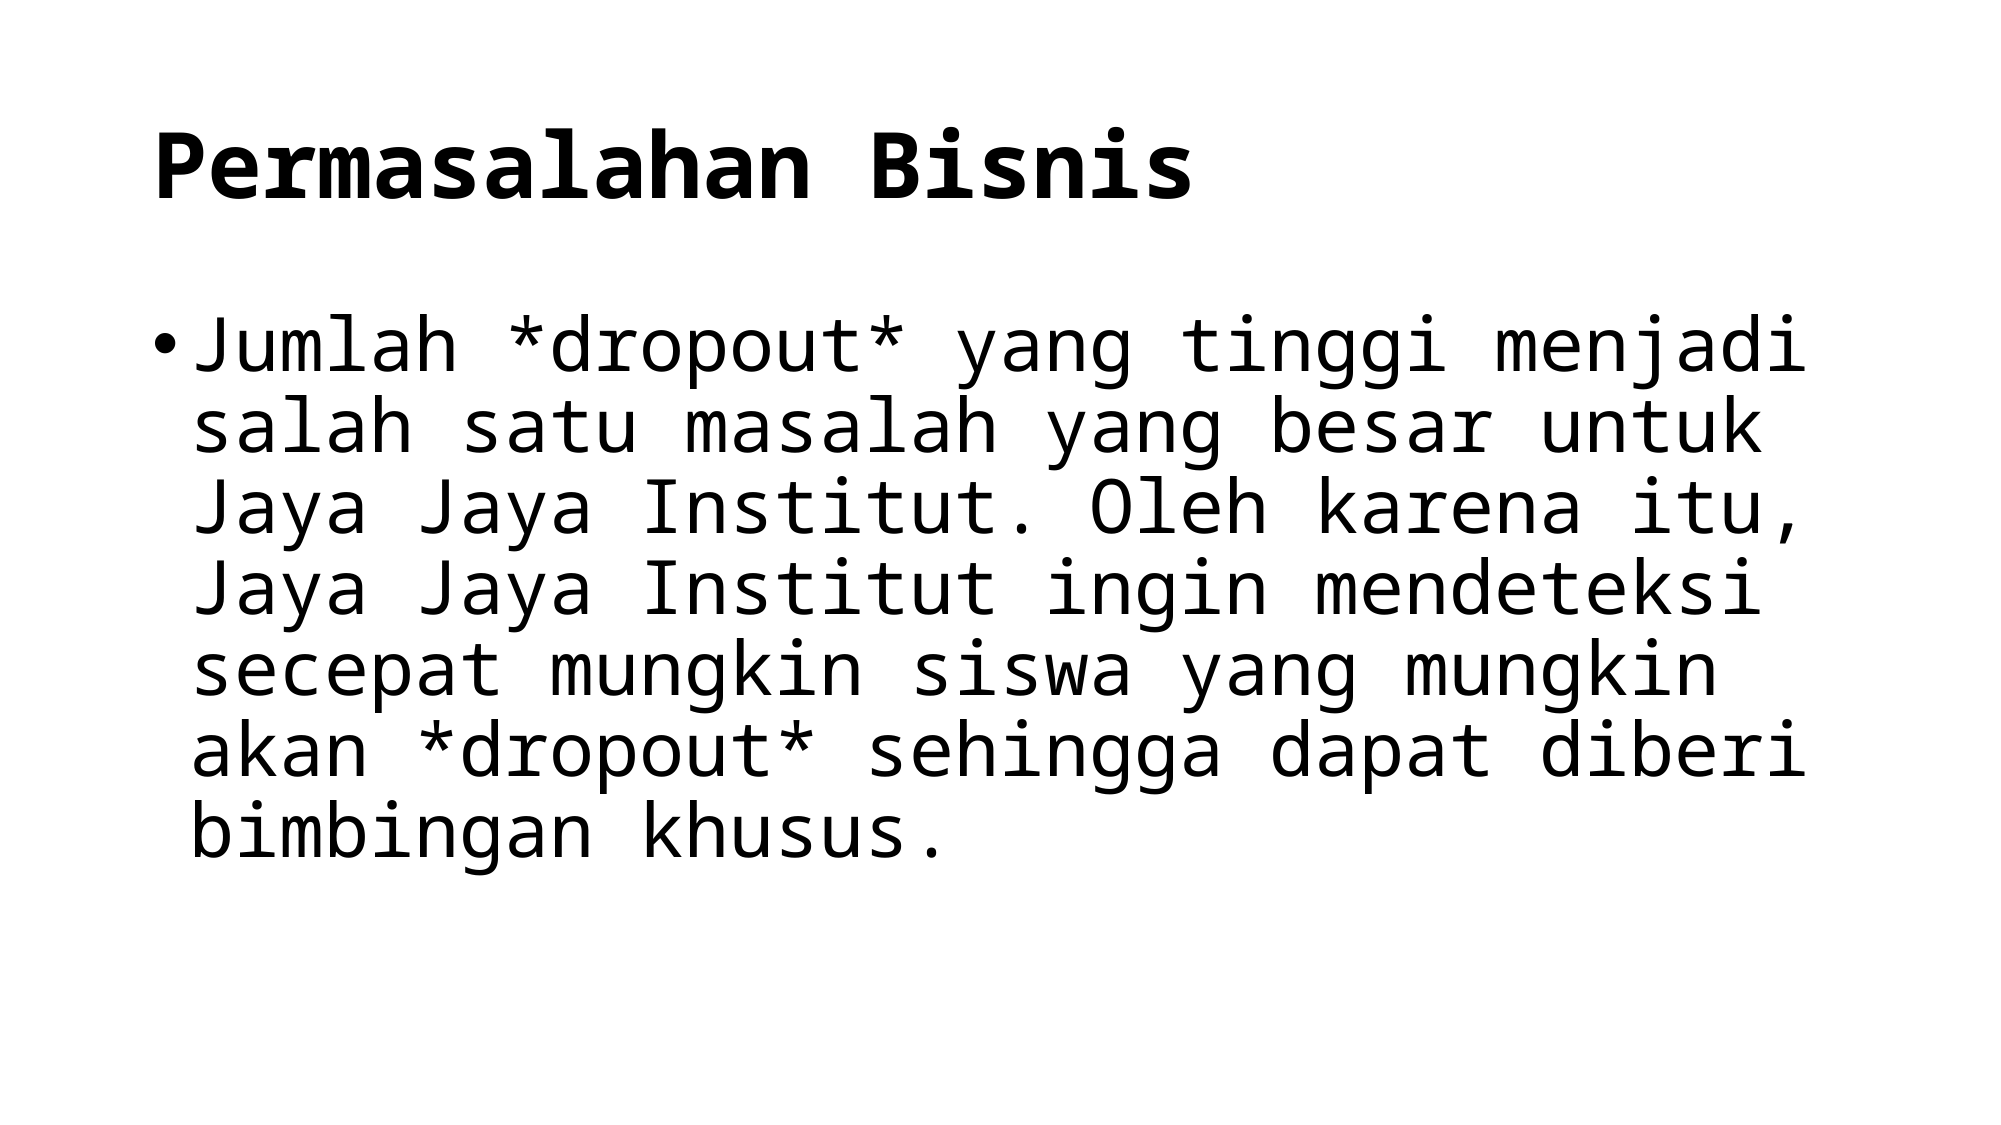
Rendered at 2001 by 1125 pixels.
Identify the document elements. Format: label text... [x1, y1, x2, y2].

list Jumlah *dropout* yang tinggi menjadi salah satu masalah yang besar untuk Jaya Jaya Institut. Oleh karena itu, Jaya Jaya Institut ingin mendeteksi secepat mungkin siswa yang mungkin akan *dropout* sehingga dapat diberi bimbingan khusus. [137, 299, 1863, 1014]
title Permasalahan Bisnis [137, 59, 1863, 278]
